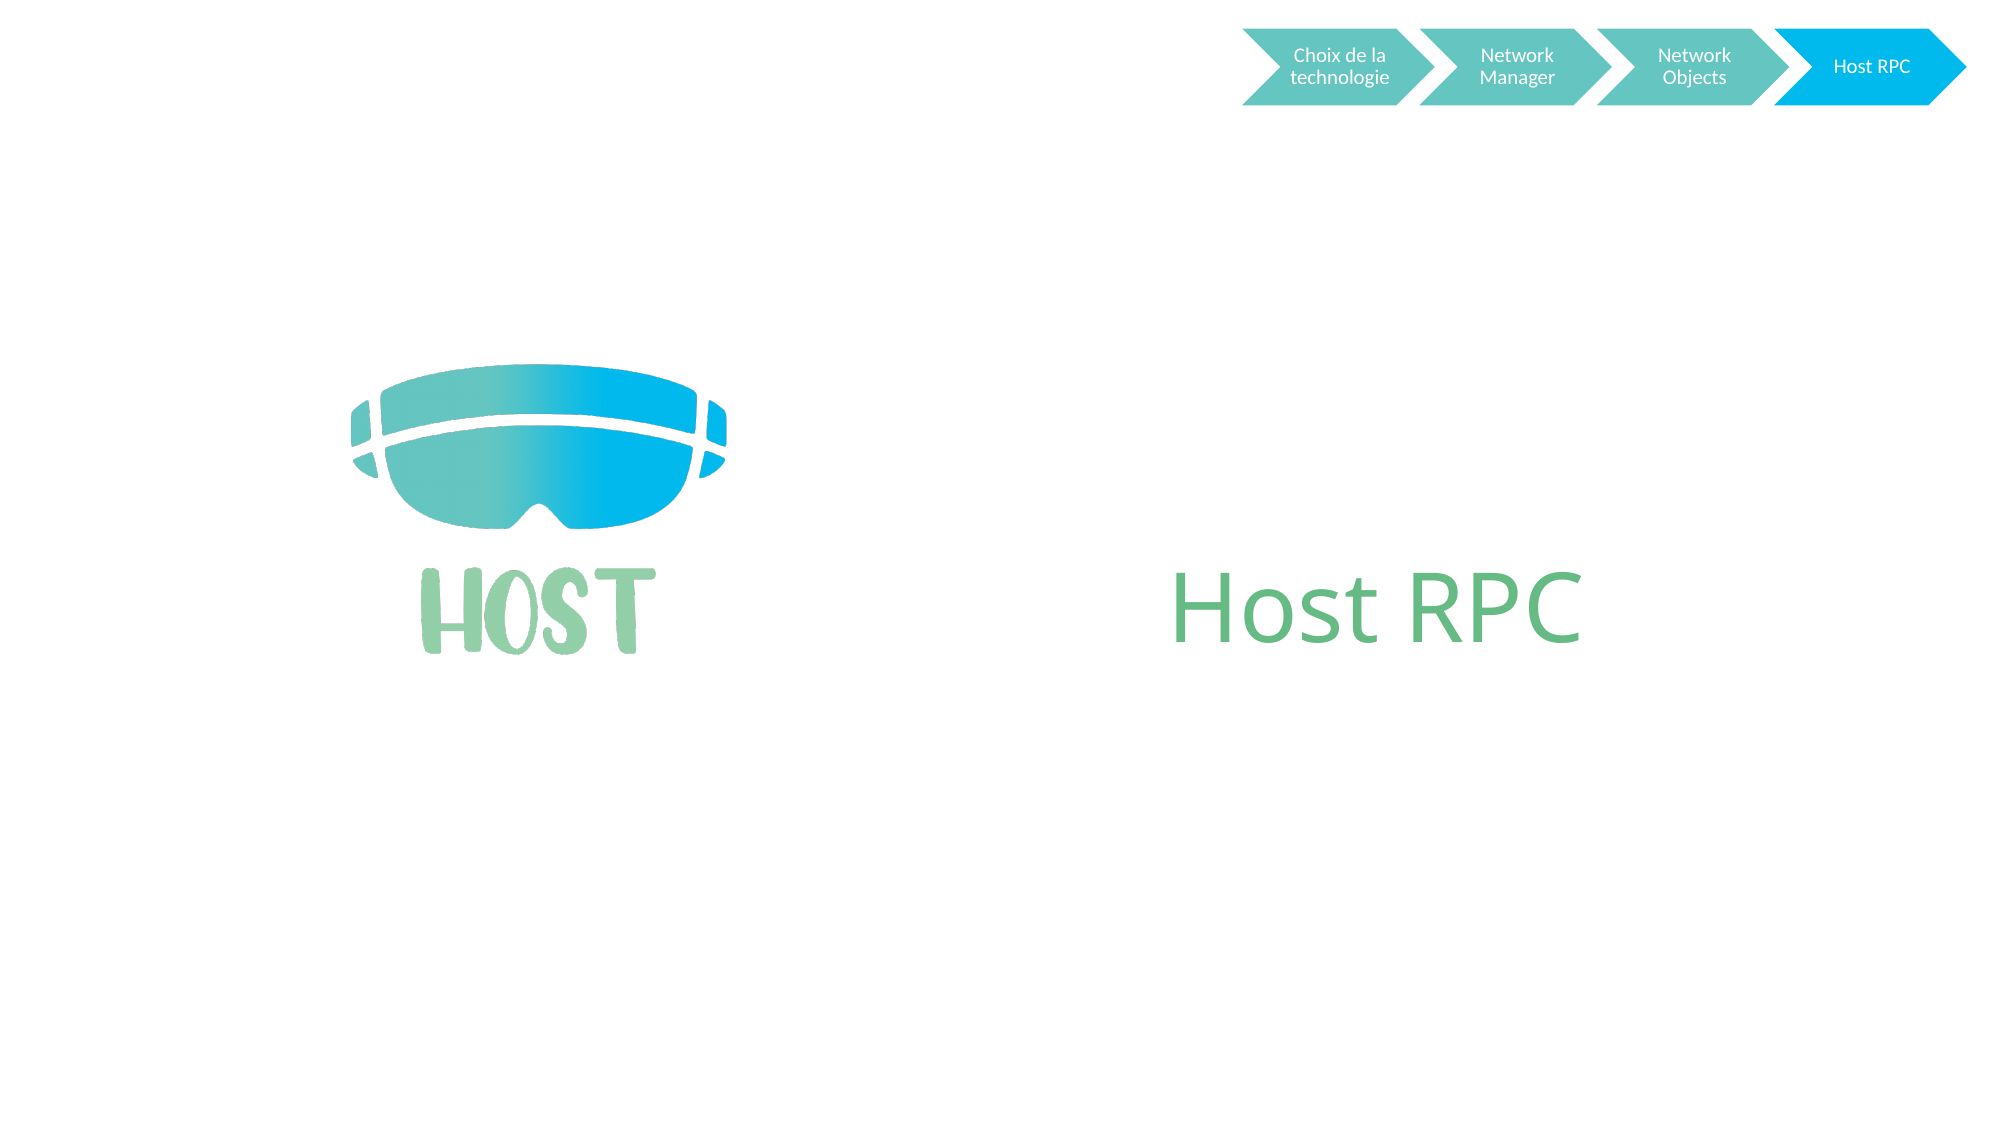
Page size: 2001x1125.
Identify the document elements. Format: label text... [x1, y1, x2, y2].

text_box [1238, 22, 1969, 112]
text_box Host RPC [982, 551, 1771, 672]
picture [330, 317, 747, 734]
